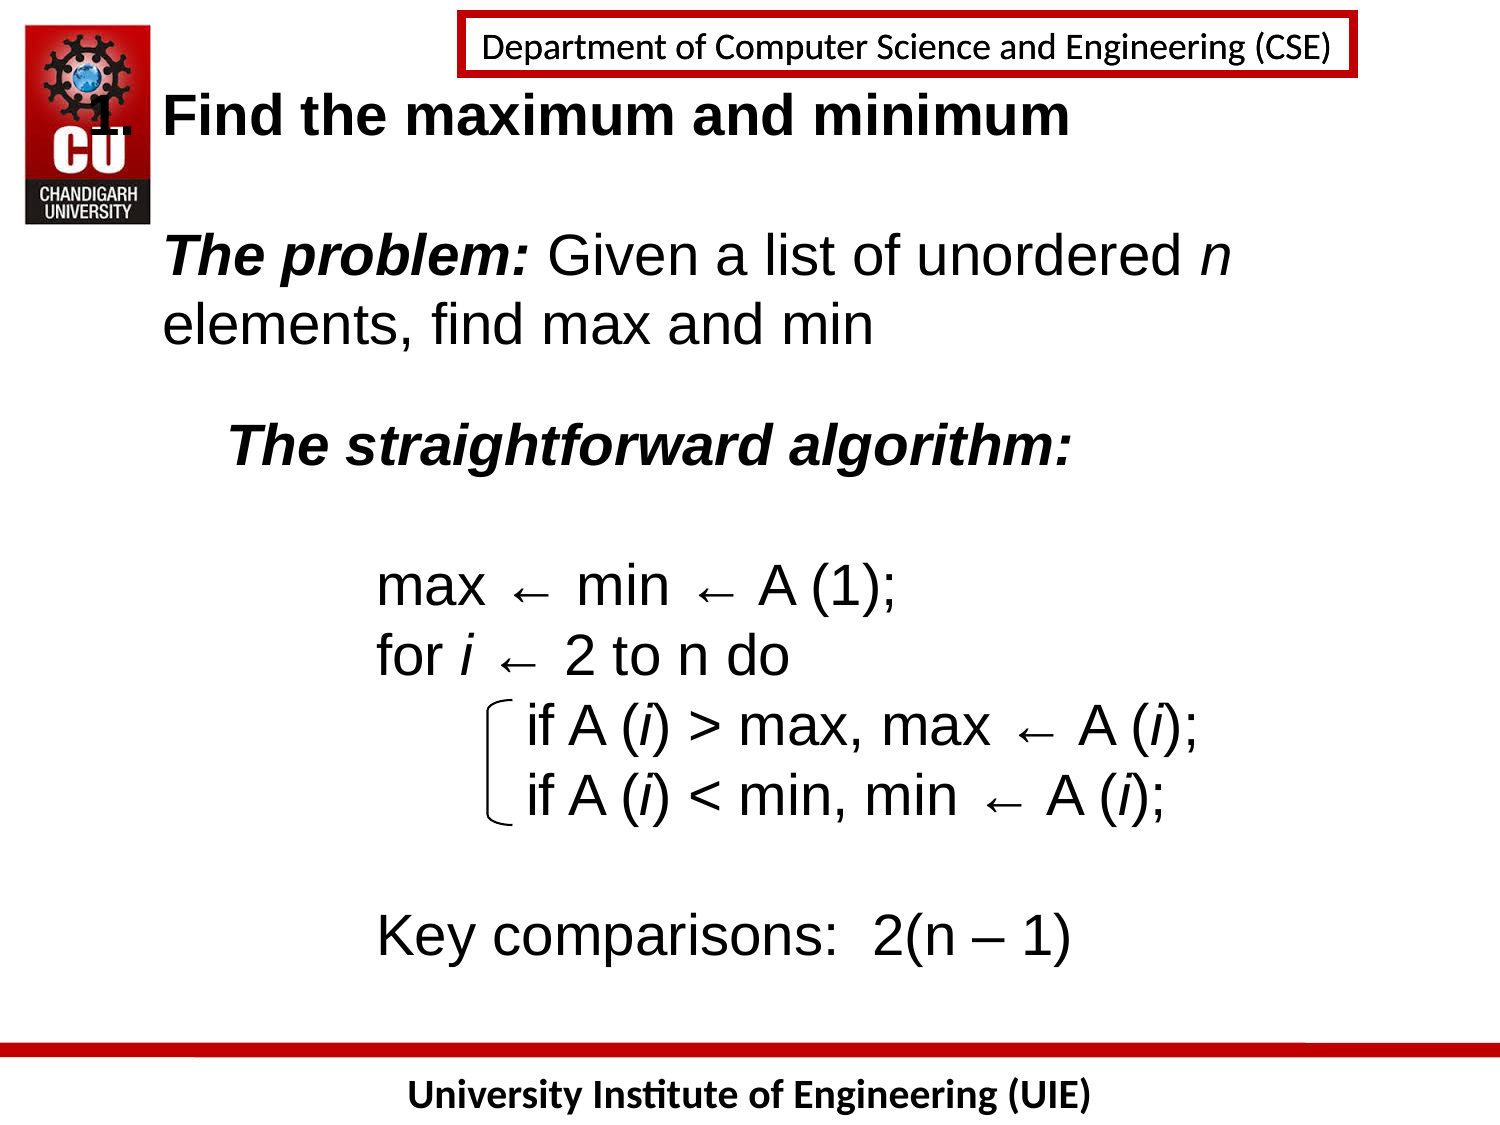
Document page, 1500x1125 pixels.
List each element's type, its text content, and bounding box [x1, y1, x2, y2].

text_box [487, 699, 513, 826]
text_box The straightforward algorithm: max ← min ← A (1); for i ← 2 to n do if A (i) > max, max ← A (i); if A (i) < min, min ← A (i); Key comparisons: 2(n – 1) [61, 399, 1439, 1045]
text_box Find the maximum and minimum The problem: Given a list of unordered n elements, find max and min [72, 69, 1438, 364]
picture [24, 24, 151, 225]
